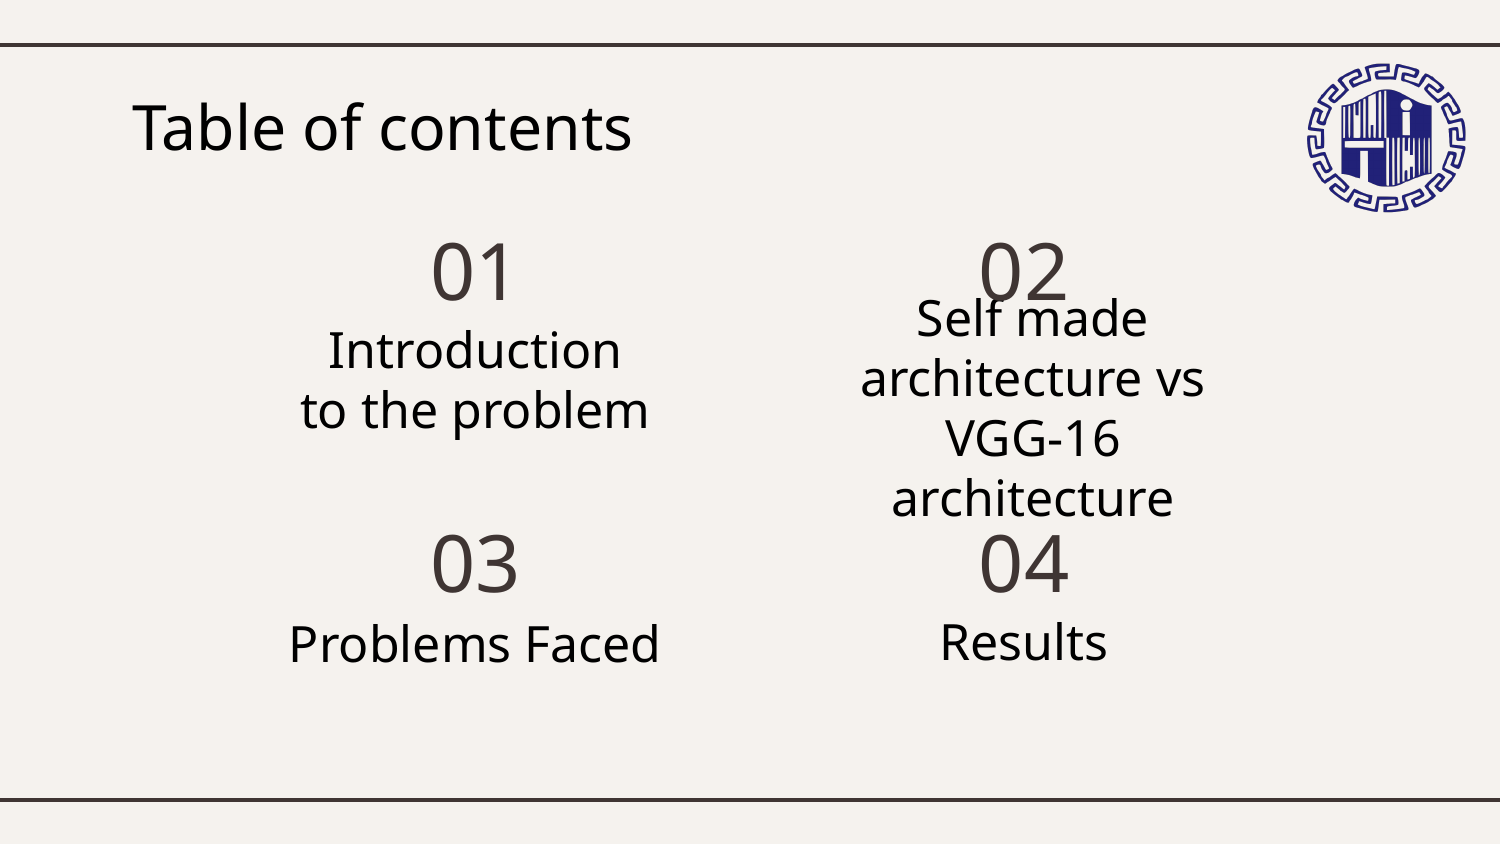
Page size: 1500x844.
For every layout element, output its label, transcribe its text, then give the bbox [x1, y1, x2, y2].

subtitle Self made architecture vs VGG-16 architecture [786, 377, 1280, 436]
picture [1306, 63, 1467, 214]
subtitle Introduction to the problem [271, 349, 680, 408]
title 02 [939, 213, 1110, 324]
title Table of contents [116, 72, 705, 167]
subtitle Results [820, 610, 1229, 670]
title 04 [939, 505, 1110, 616]
subtitle Problems Faced [271, 643, 680, 703]
title 03 [390, 505, 561, 616]
title 01 [390, 213, 561, 324]
